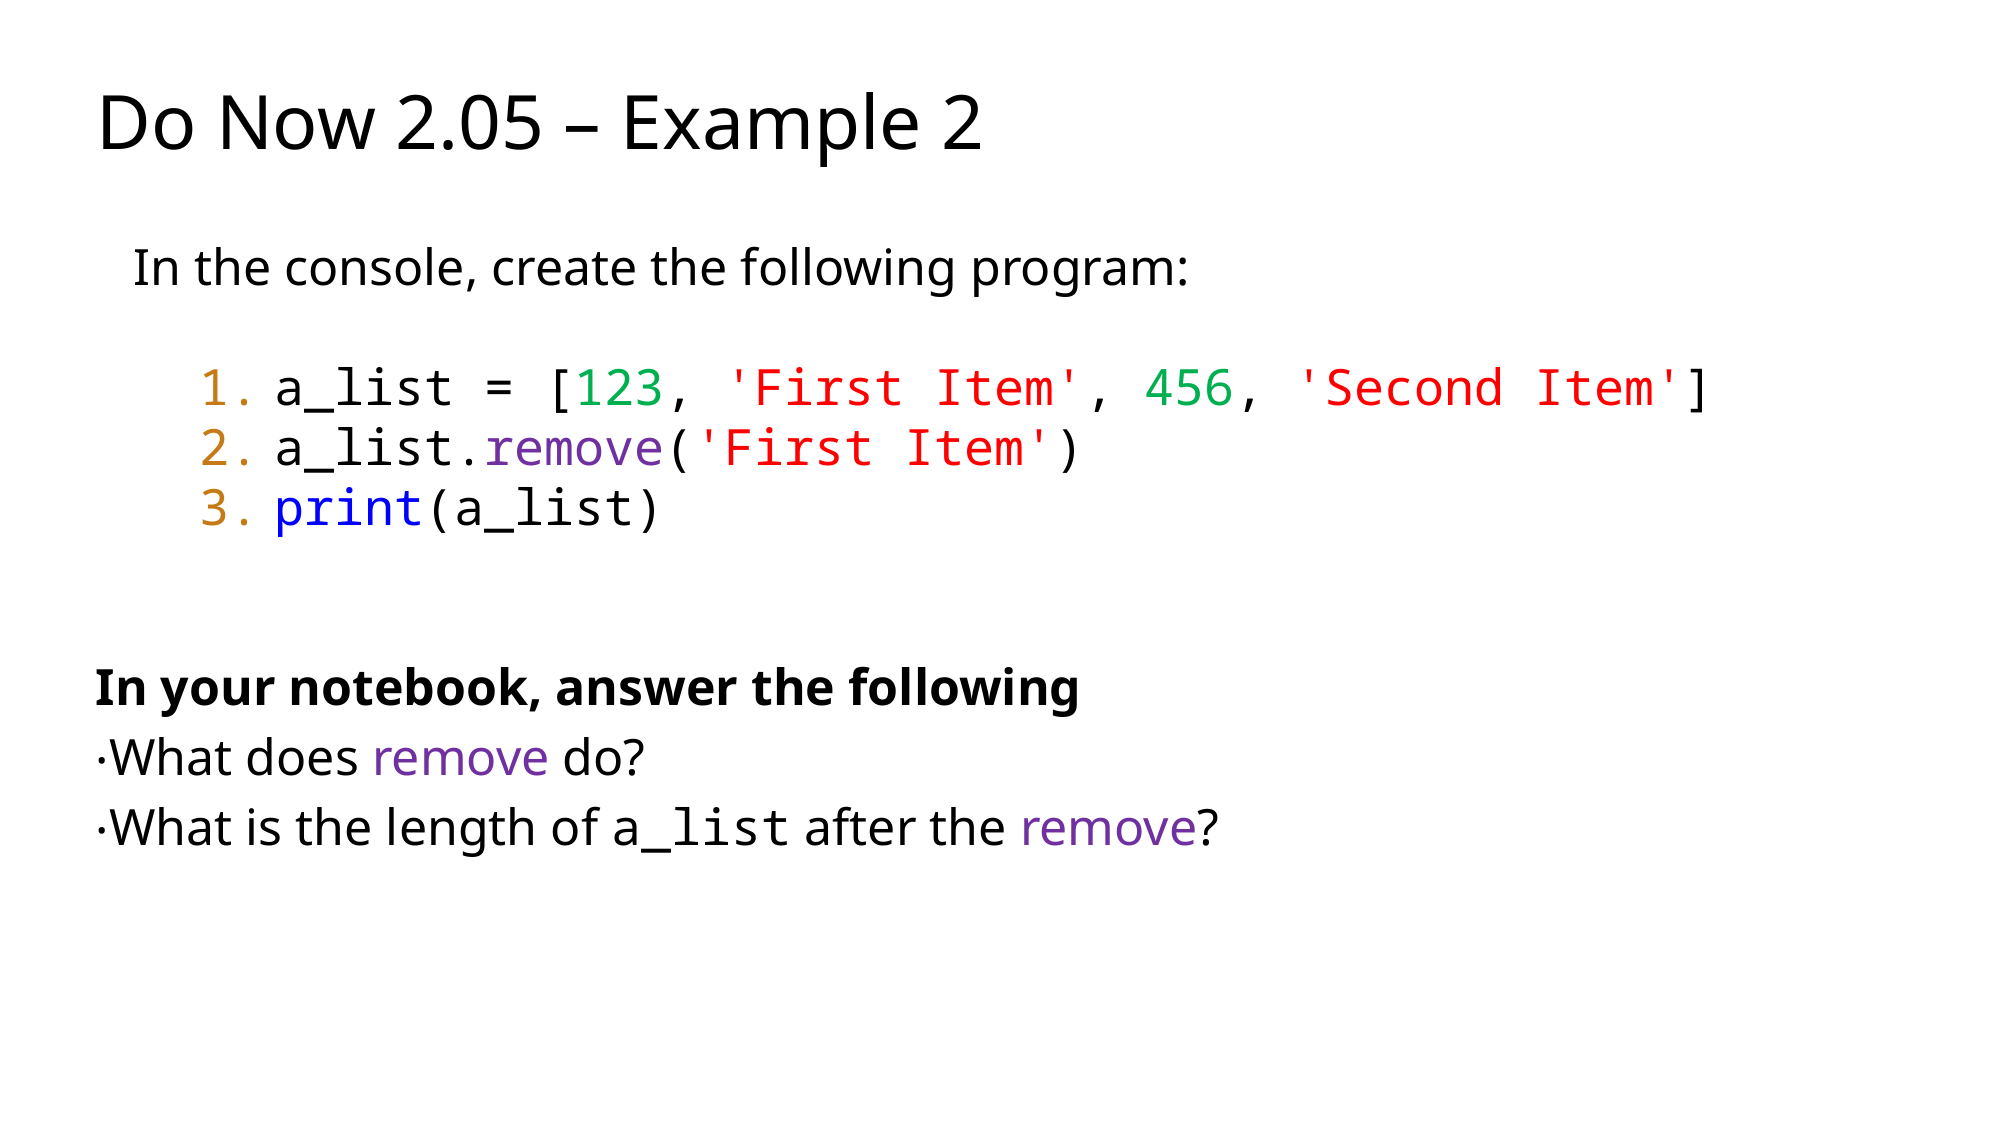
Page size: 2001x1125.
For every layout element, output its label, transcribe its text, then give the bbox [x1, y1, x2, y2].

title Do Now 2.05 – Example 2 [96, 75, 1904, 235]
list In the console, create the following program: a_list = [123, 'First Item', 456, 'Second Item'] a_list.remove('First Item') print(a_list) In your notebook, answer the following What does remove do? What is the length of a_list after the remove? [95, 235, 1904, 874]
